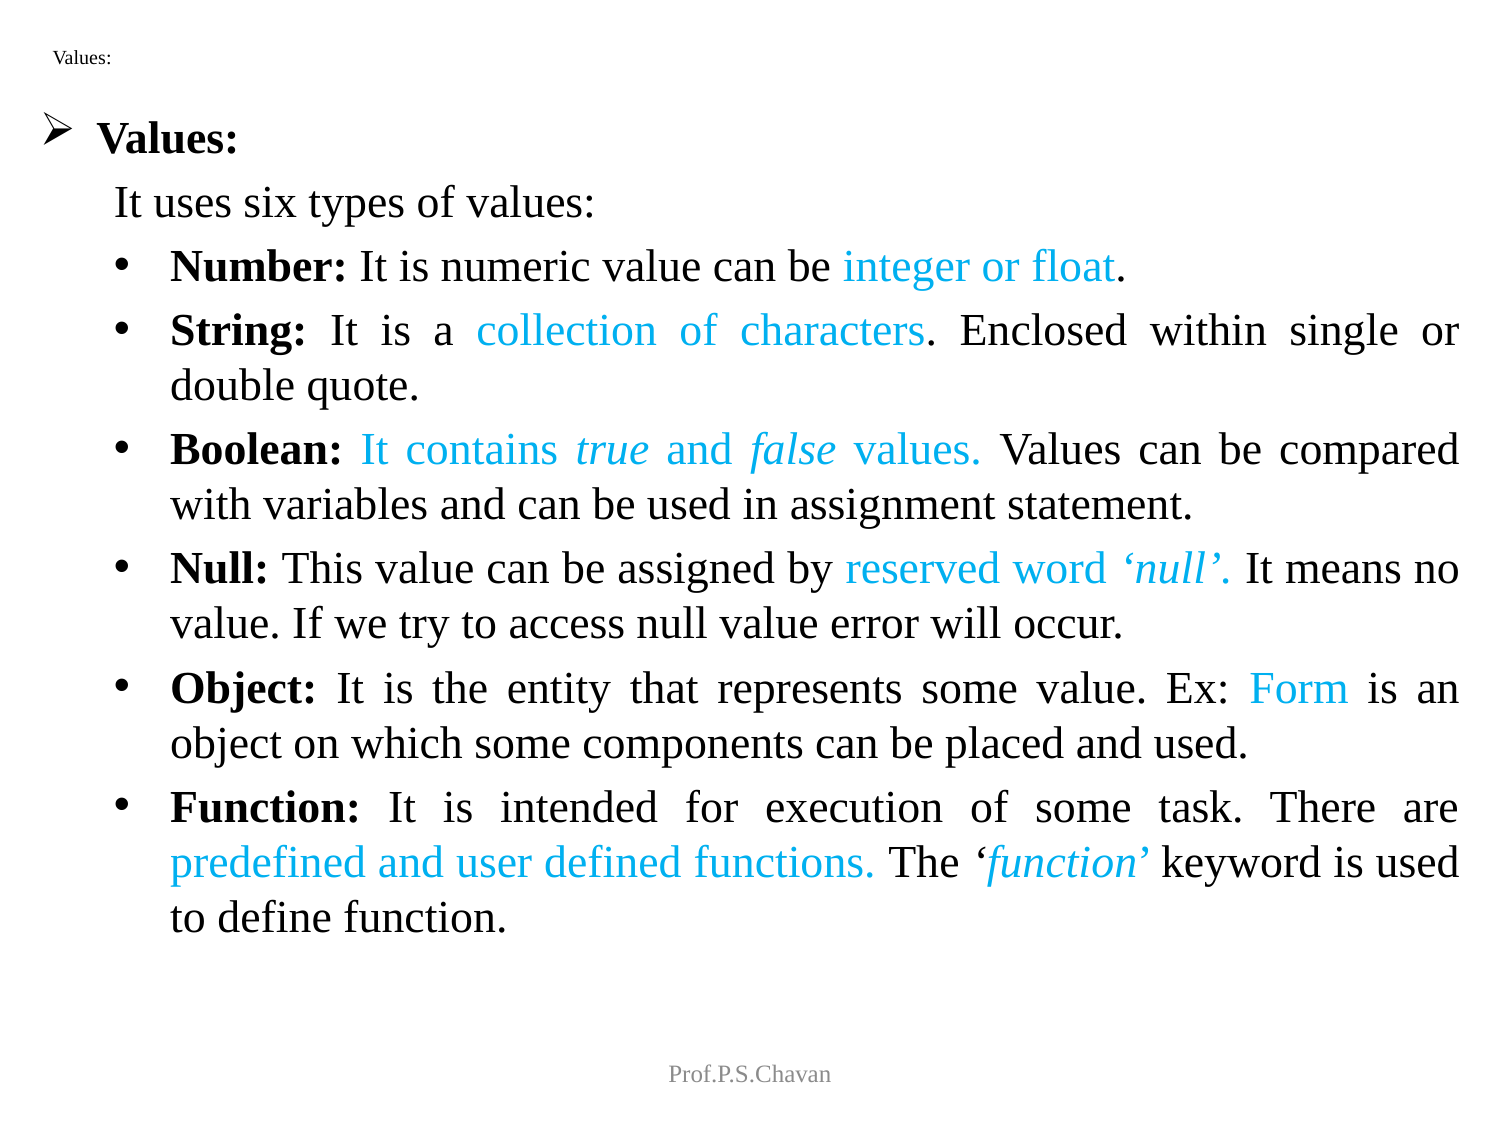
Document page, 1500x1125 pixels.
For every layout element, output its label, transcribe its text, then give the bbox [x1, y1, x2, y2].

title Values: [37, 12, 363, 99]
list Values: It uses six types of values: Number: It is numeric value can be integer or float. String: It is a collection of characters. Enclosed within single or double quote. Boolean: It contains true and false values. Values can be compared with variables and can be used in assignment statement. Null: This value can be assigned by reserved word ‘null’. It means no value. If we try to access null value error will occur. Object: It is the entity that represents some value. Ex: Form is an object on which some components can be placed and used. Function: It is intended for execution of some task. There are predefined and user defined functions. The ‘function’ keyword is used to define function. [24, 99, 1475, 1038]
footer Prof.P.S.Chavan [512, 1042, 988, 1103]
